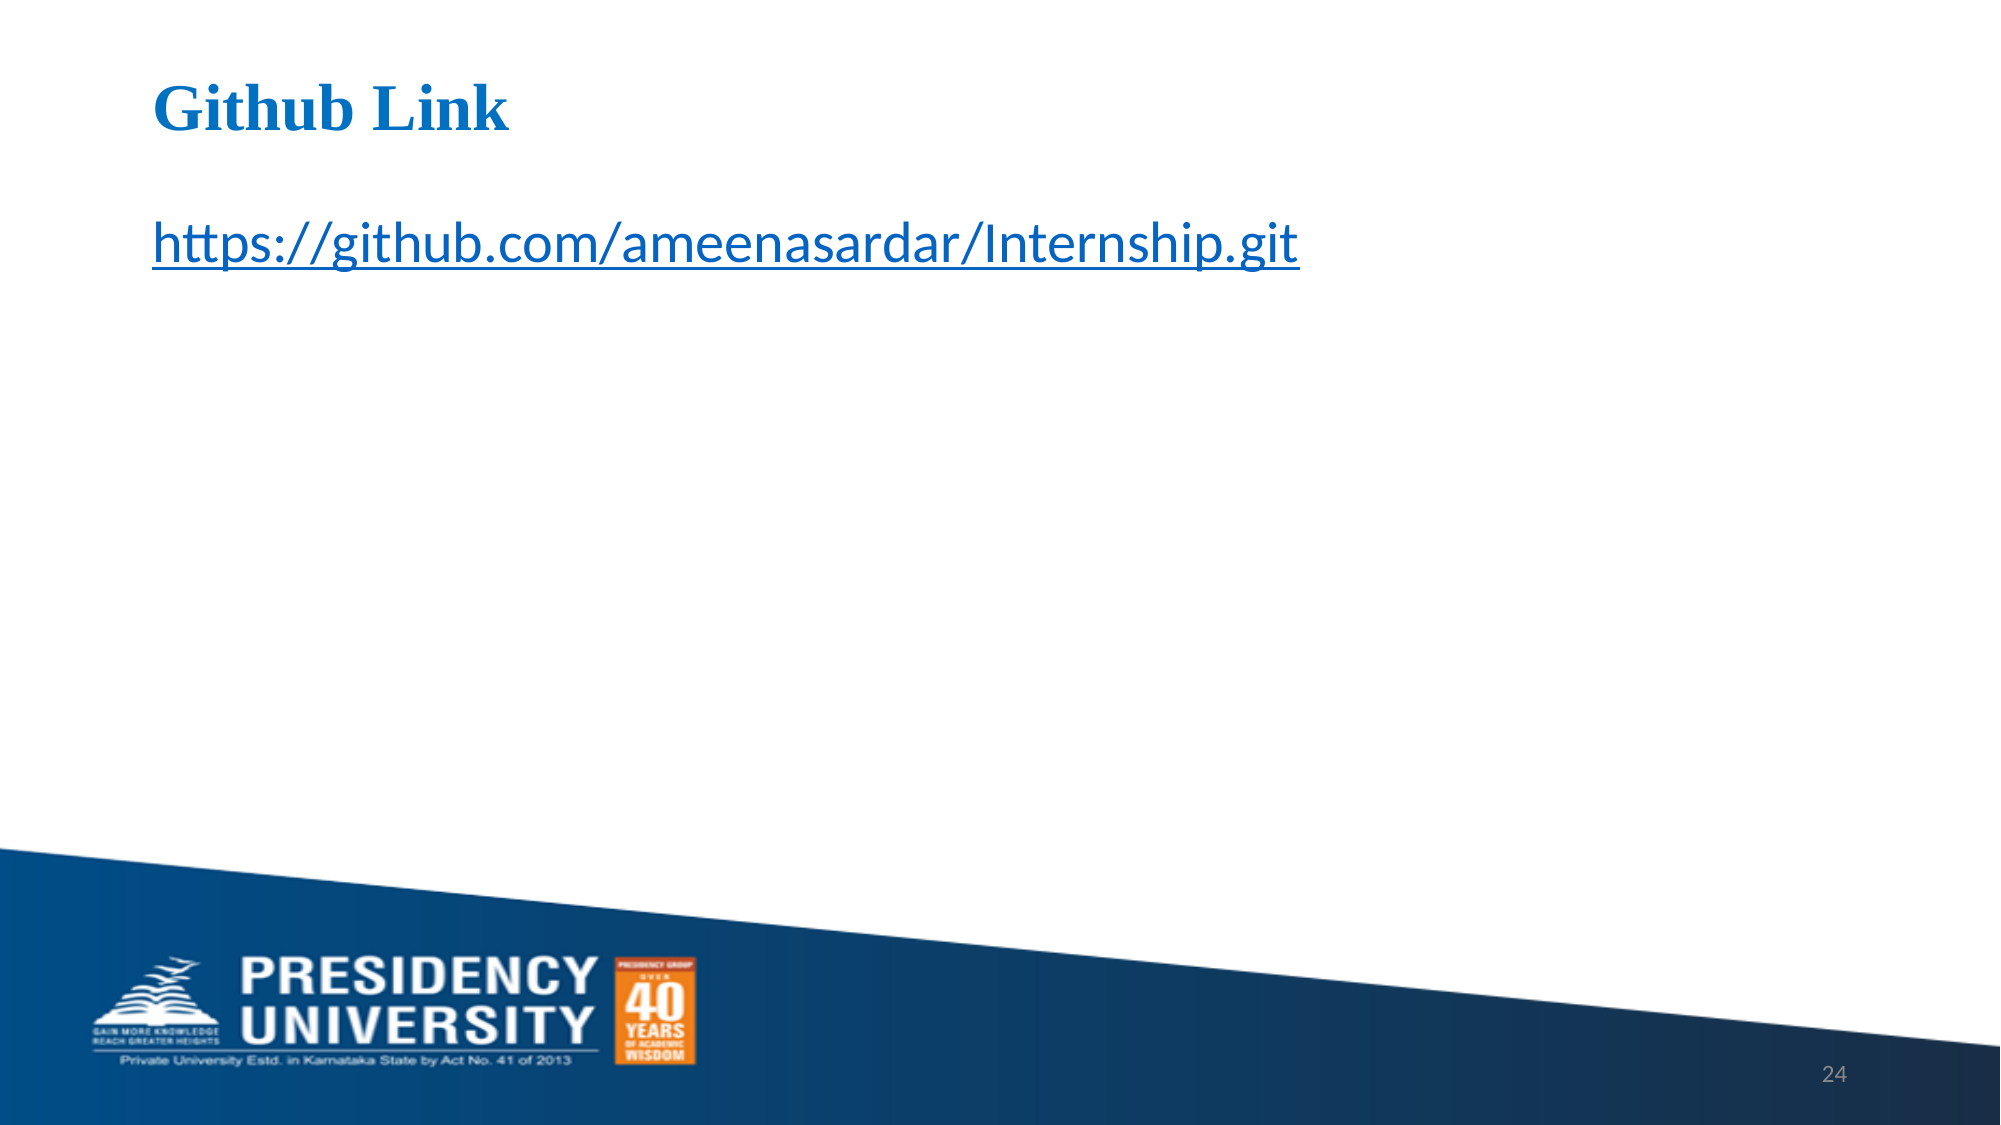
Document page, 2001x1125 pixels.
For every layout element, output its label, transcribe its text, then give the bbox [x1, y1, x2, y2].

title Github Link [137, 59, 1863, 158]
slide_number 24 [1412, 1042, 1863, 1103]
list https://github.com/ameenasardar/Internship.git [137, 205, 1799, 888]
picture [0, 845, 2000, 1125]
